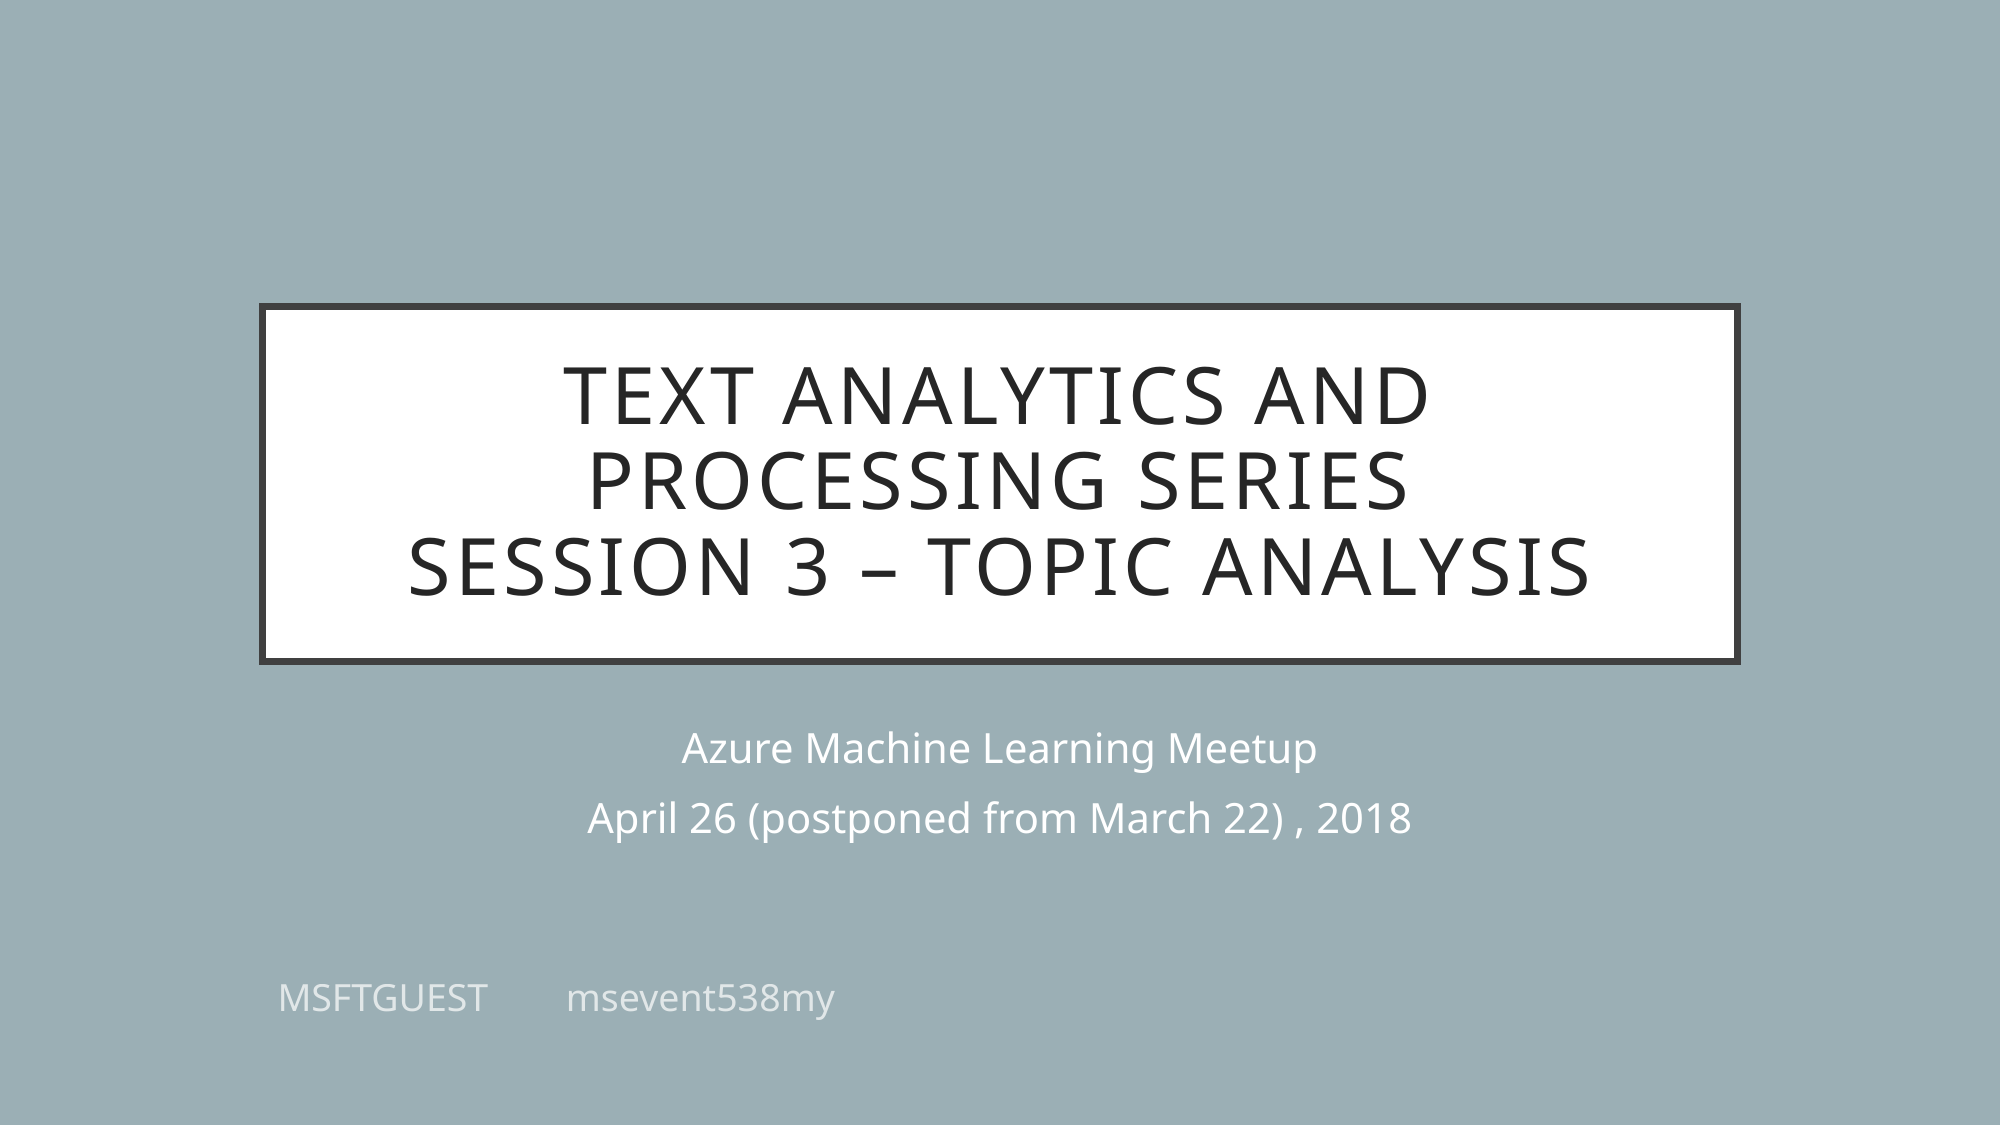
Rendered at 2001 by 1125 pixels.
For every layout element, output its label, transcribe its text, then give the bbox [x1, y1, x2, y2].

title Text Analytics and processing series session 3 – Topic analysis [259, 303, 1741, 665]
subtitle Azure Machine Learning Meetup April 26 (postponed from March 22) , 2018 [442, 713, 1558, 918]
footer MSFTGUEST msevent538my [262, 917, 1231, 1076]
